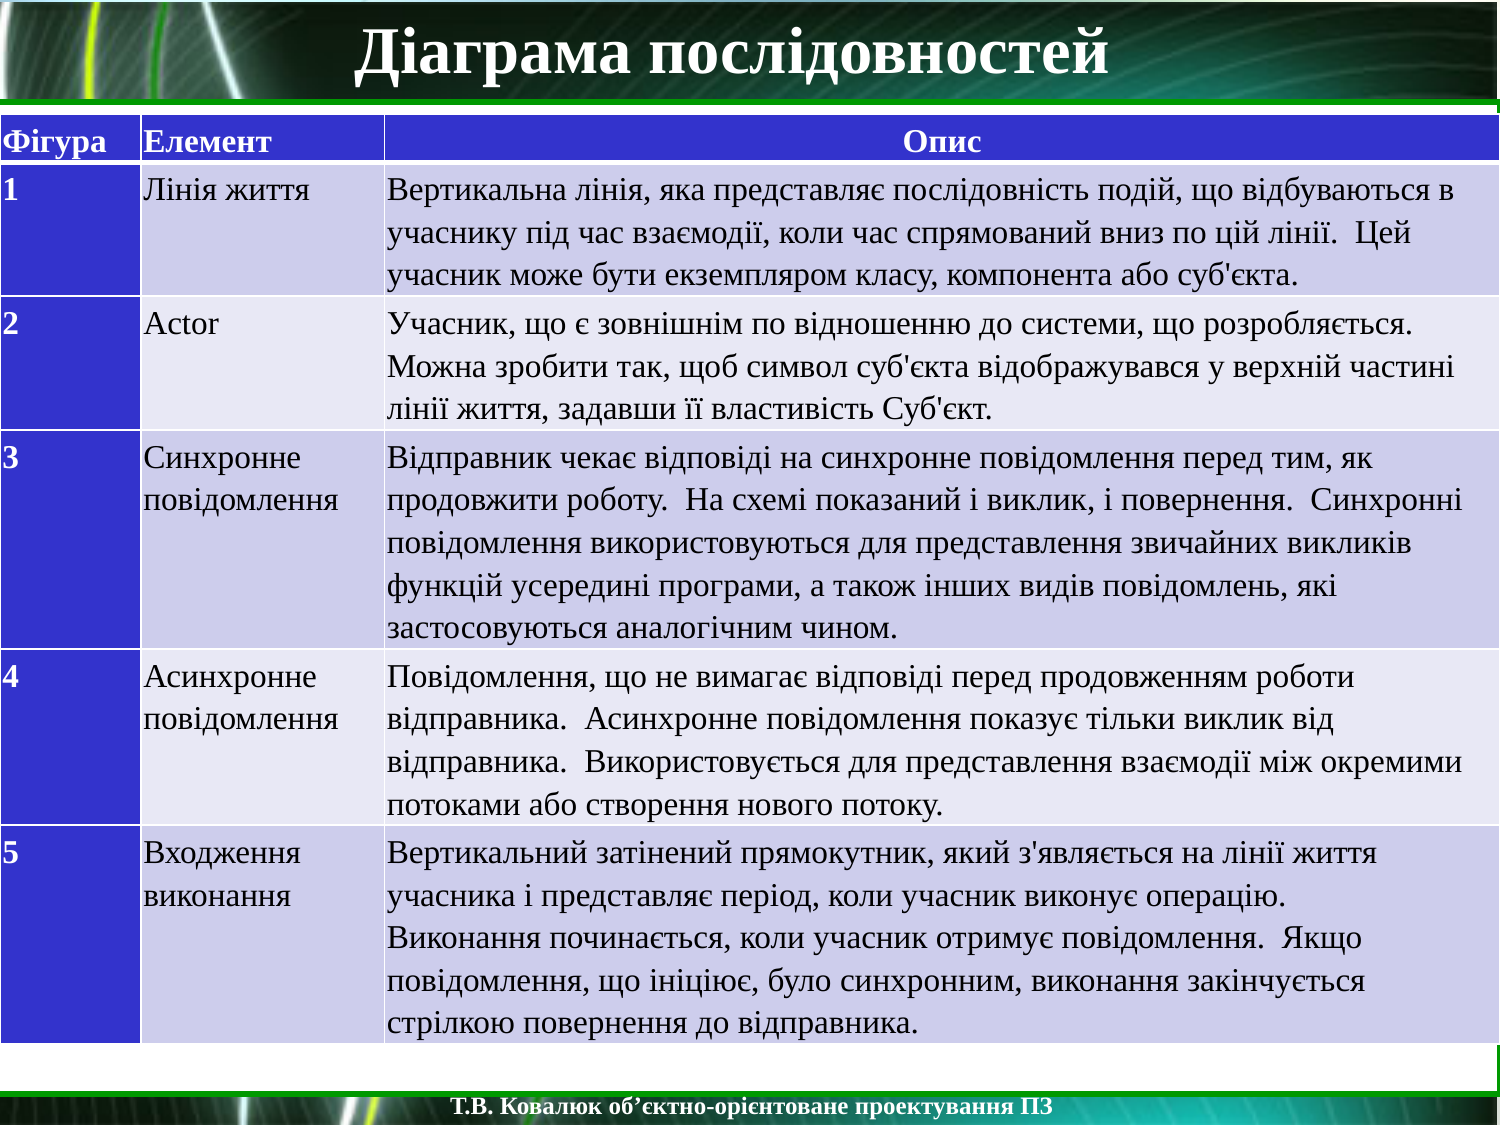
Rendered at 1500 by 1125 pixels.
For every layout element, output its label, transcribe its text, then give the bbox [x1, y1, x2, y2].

table_cell 2 [1, 297, 140, 429]
table_header Фігура [1, 115, 140, 160]
table_cell Учасник, що є зовнішнім по відношенню до системи, що розробляється. Можна зробити так, щоб символ суб'єкта відображувався у верхній частині лінії життя, задавши її властивість Суб'єкт. [385, 297, 1499, 429]
table_cell Actor [142, 297, 384, 429]
table_cell Лінія життя [142, 165, 384, 295]
picture [0, 0, 1500, 99]
text_box Діаграма послідовностей [339, 0, 1126, 95]
table_cell Відправник чекає відповіді на синхронне повідомлення перед тим, як продовжити роботу. На схемі показаний і виклик, і повернення. Синхронні повідомлення використовуються для представлення звичайних викликів функцій усередині програми, а також інших видів повідомлень, які застосовуються аналогічним чином. [385, 431, 1499, 648]
table_cell Вертикальна лінія, яка представляє послідовність подій, що відбуваються в учаснику під час взаємодії, коли час спрямований вниз по цій лінії. Цей учасник може бути екземпляром класу, компонента або суб'єкта. [385, 165, 1499, 295]
table_header Елемент [142, 115, 384, 160]
table_header Опис [385, 115, 1499, 160]
table_cell Повідомлення, що не вимагає відповіді перед продовженням роботи відправника. Асинхронне повідомлення показує тільки виклик від відправника. Використовується для представлення взаємодії між окремими потоками або створення нового потоку. [385, 650, 1499, 824]
table_cell 5 [1, 826, 140, 1043]
table_cell Входження виконання [142, 826, 384, 1043]
table_cell 3 [1, 431, 140, 648]
table_cell Синхронне повідомлення [142, 431, 384, 648]
table_cell 4 [1, 650, 140, 824]
table_cell Вертикальний затінений прямокутник, який з'являється на лінії життя учасника і представляє період, коли учасник виконує операцію. Виконання починається, коли учасник отримує повідомлення. Якщо повідомлення, що ініціює, було синхронним, виконання закінчується стрілкою повернення до відправника. [385, 826, 1499, 1043]
table_cell Асинхронне повідомлення [142, 650, 384, 824]
picture [0, 1097, 1500, 1125]
table_cell 1 [1, 165, 140, 295]
